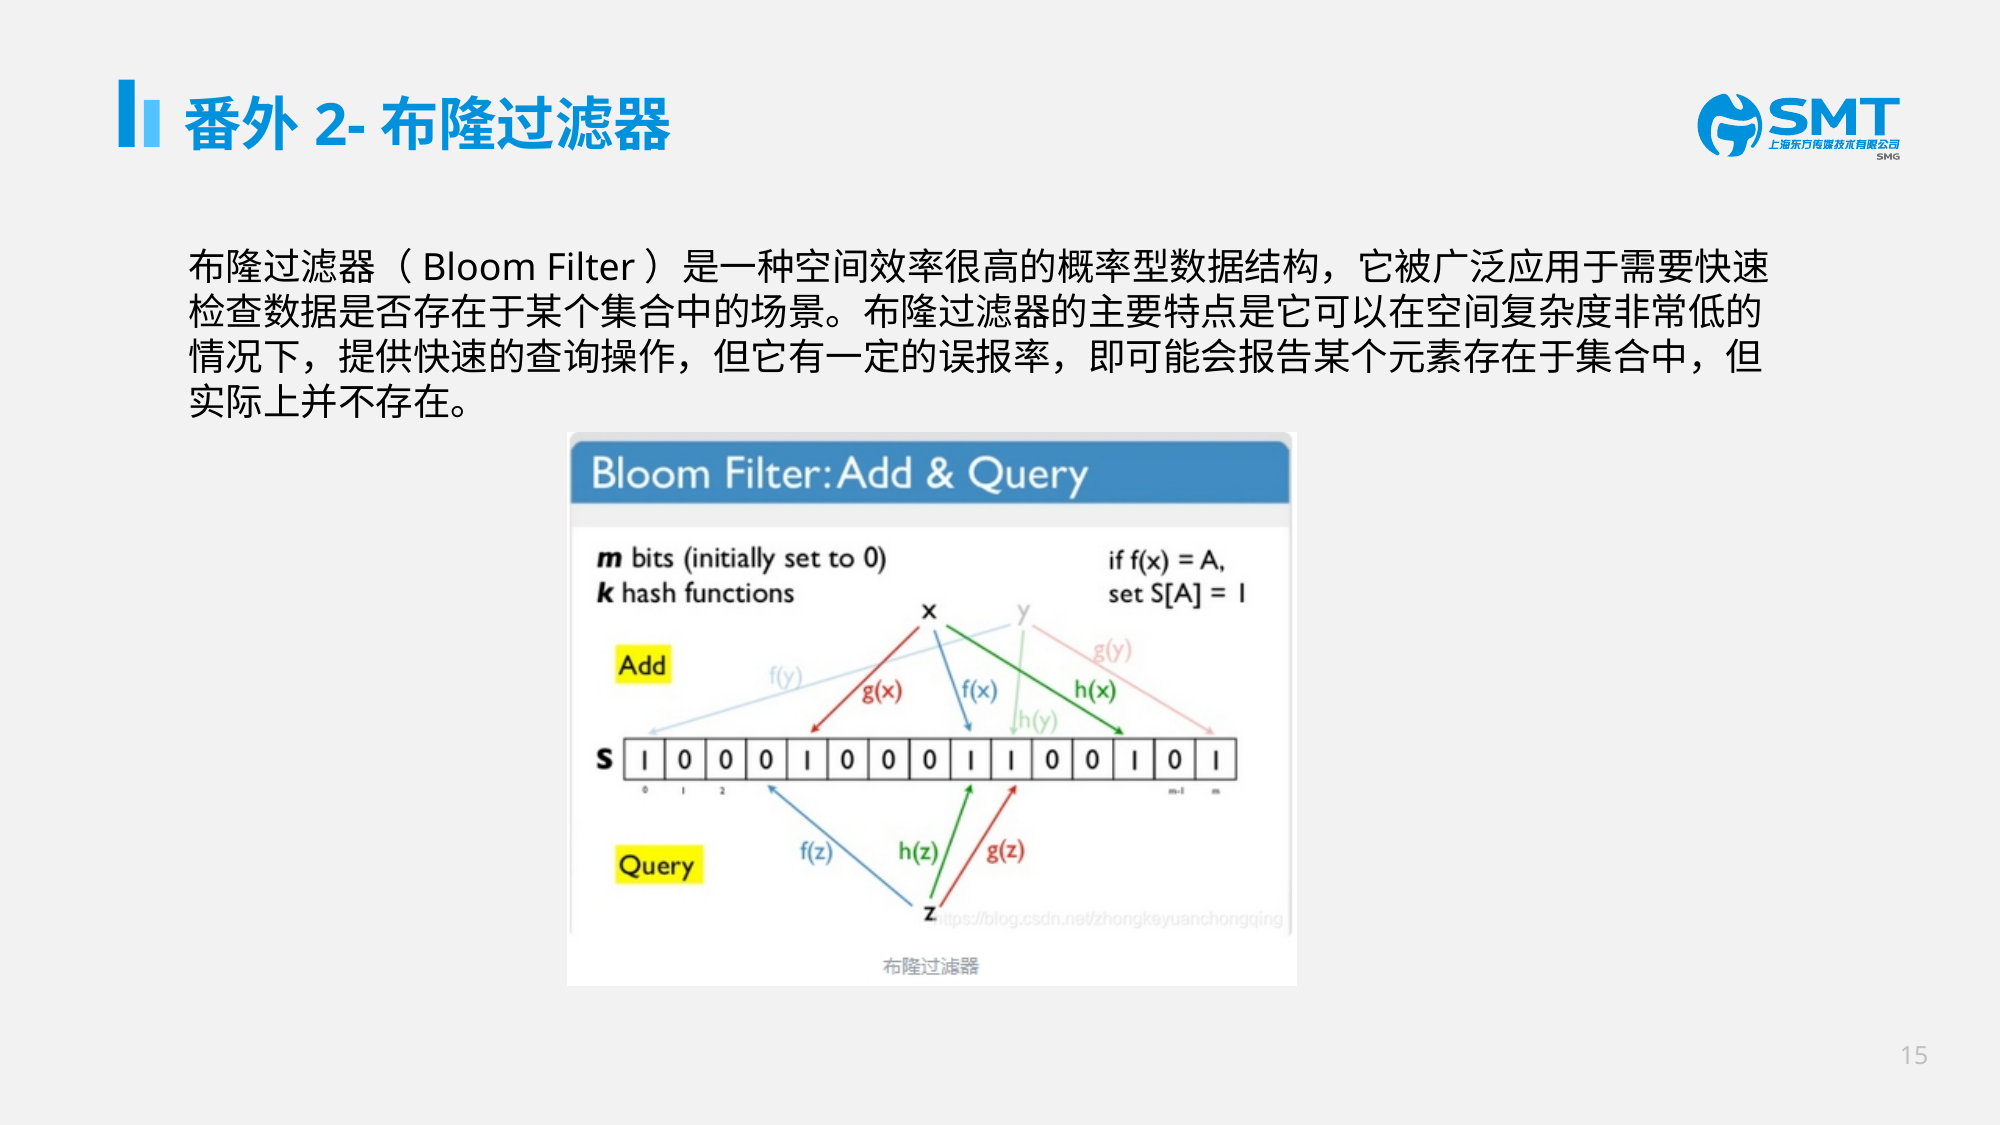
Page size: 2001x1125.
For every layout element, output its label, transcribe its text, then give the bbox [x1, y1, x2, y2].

text_box 布隆过滤器（Bloom Filter）是一种空间效率很高的概率型数据结构，它被广泛应用于需要快速 检查数据是否存在于某个集合中的场景。布隆过滤器的主要特点是它可以在空间复杂度非常低的 情况下，提供快速的查询操作，但它有一定的误报率，即可能会报告某个元素存在于集合中，但 实际上并不存在。 [173, 236, 1785, 431]
picture [567, 432, 1297, 987]
title 番外2-布隆过滤器 [168, 85, 1611, 168]
slide_number 14 [1799, 1026, 1944, 1087]
